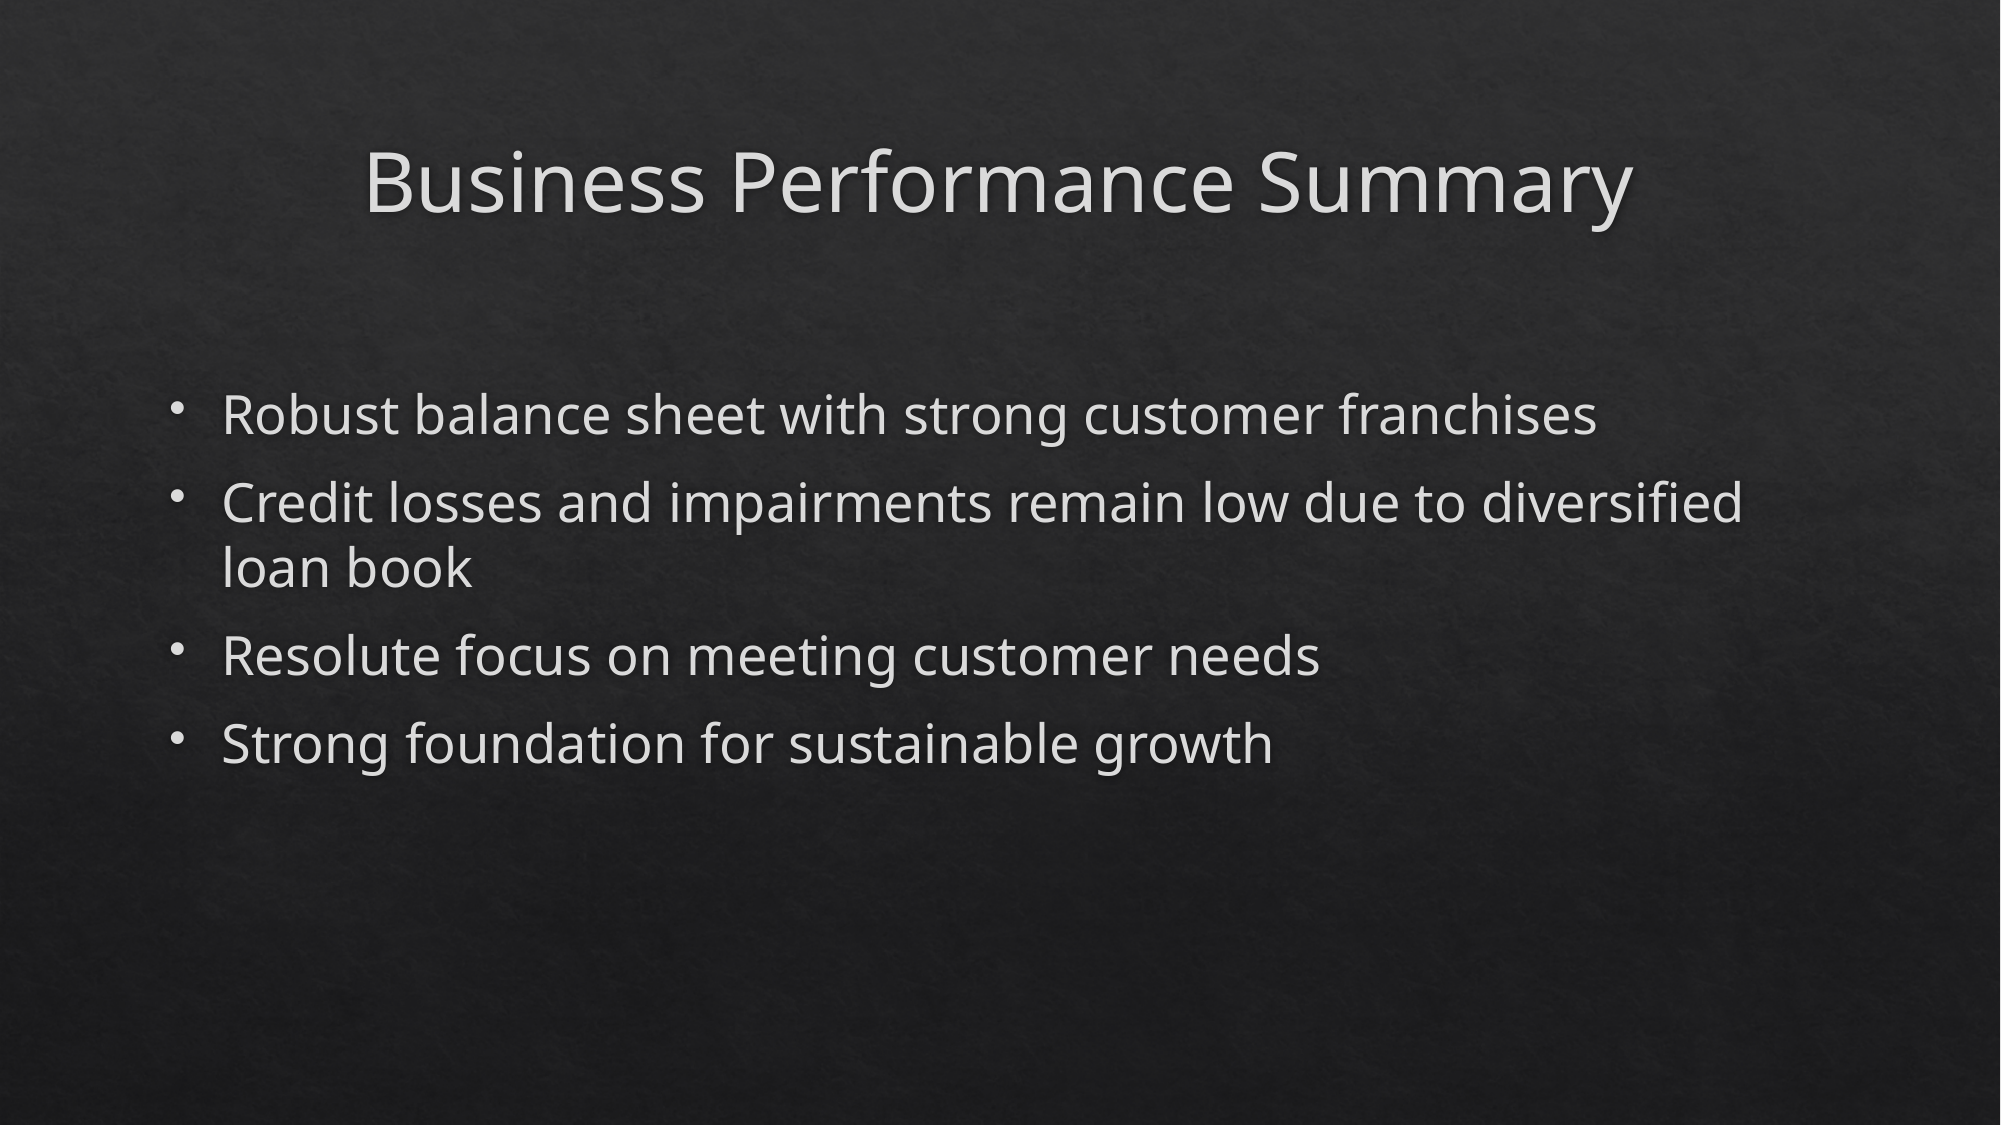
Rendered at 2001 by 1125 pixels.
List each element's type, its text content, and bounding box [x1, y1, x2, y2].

title Business Performance Summary [149, 99, 1849, 260]
list Robust balance sheet with strong customer franchises Credit losses and impairments remain low due to diversified loan book Resolute focus on meeting customer needs Strong foundation for sustainable growth [149, 284, 1849, 950]
